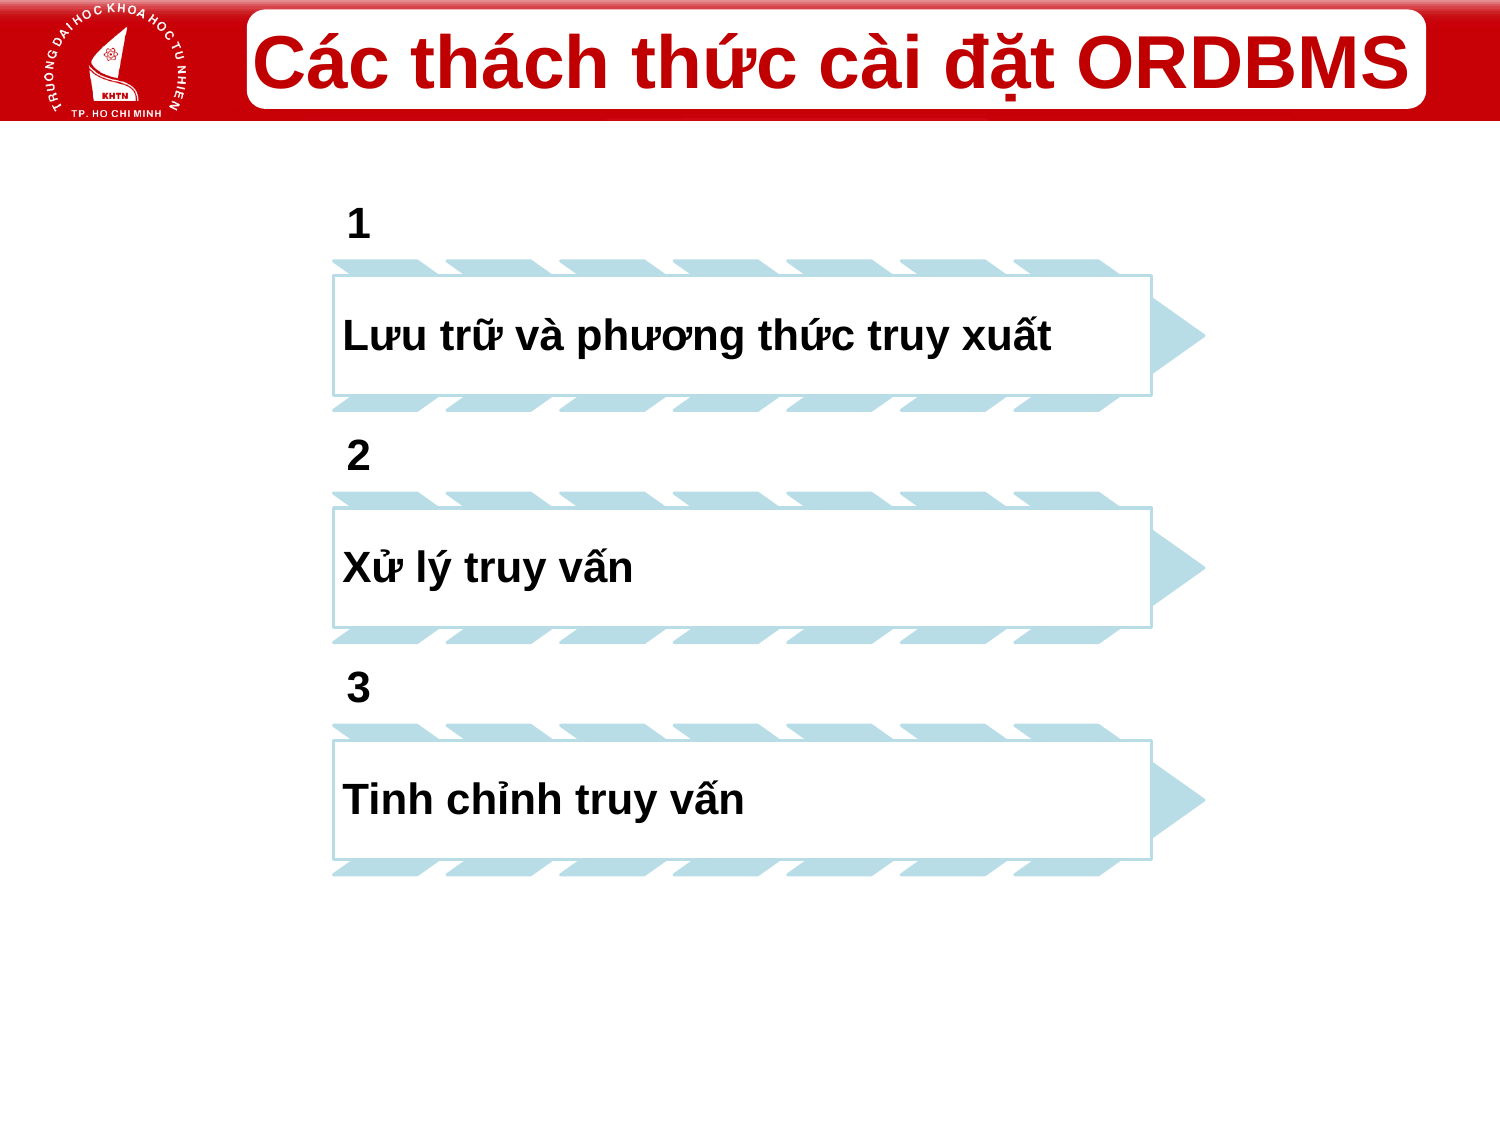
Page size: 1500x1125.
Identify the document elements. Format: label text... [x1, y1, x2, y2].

title Các thách thức cài đặt ORDBMS [237, 0, 1438, 118]
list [99, 186, 1438, 876]
picture [0, 0, 1500, 121]
